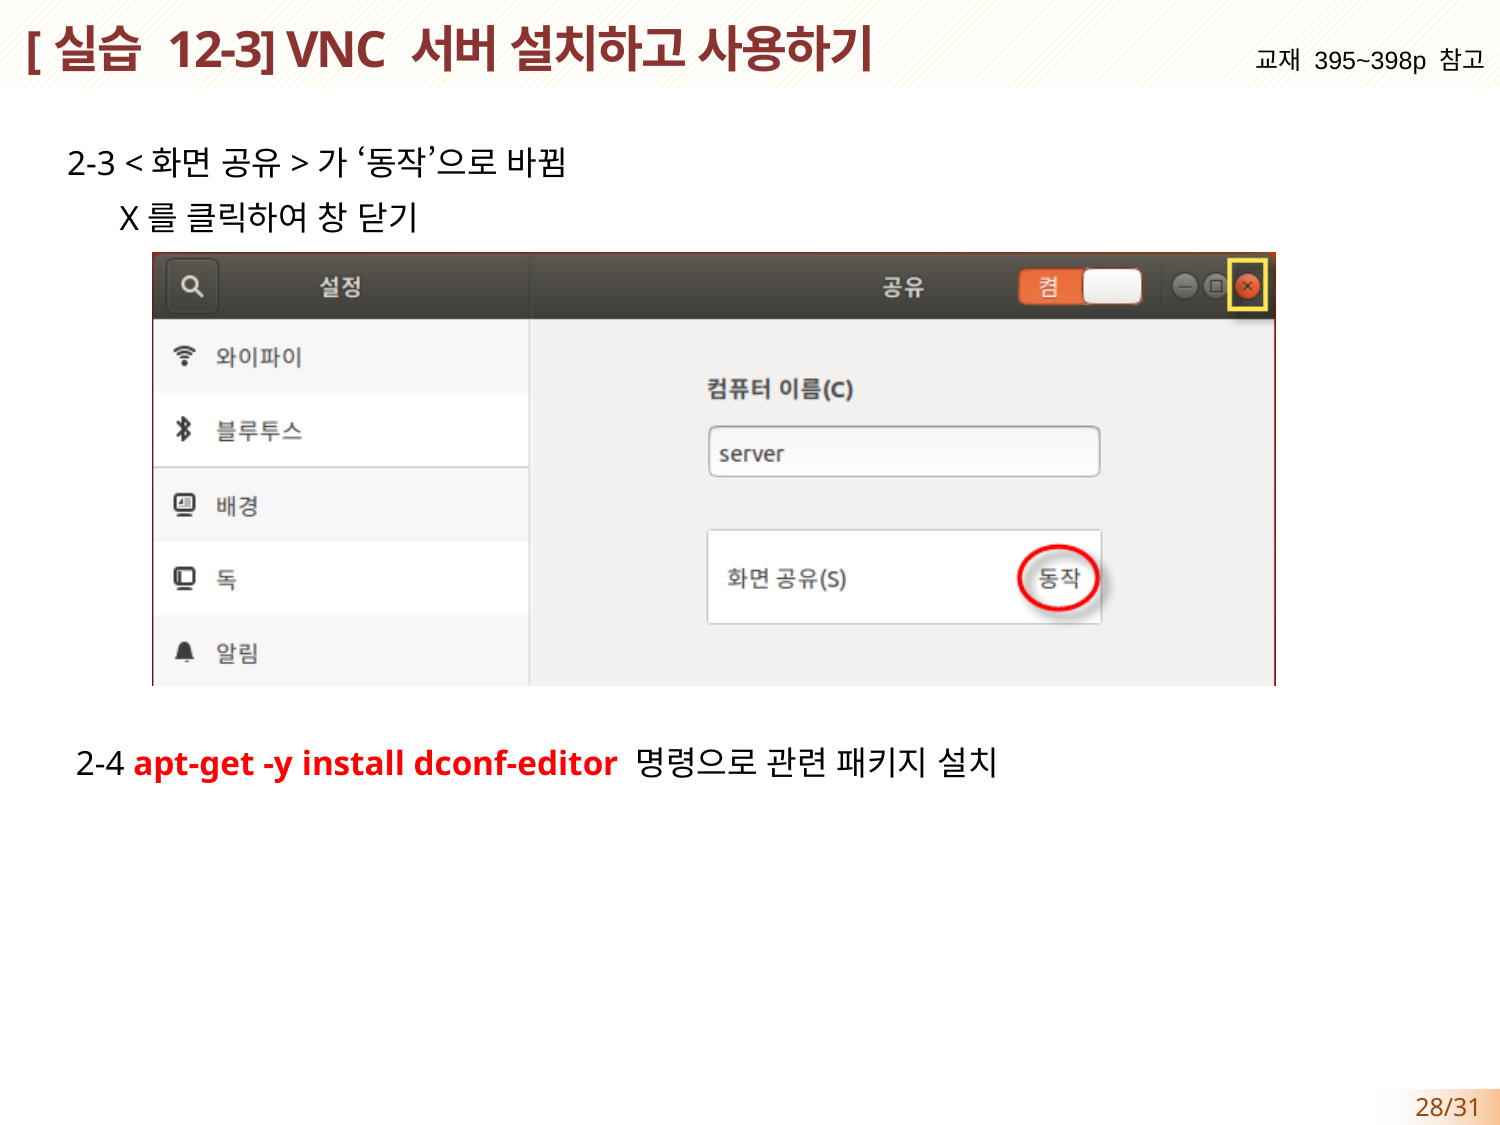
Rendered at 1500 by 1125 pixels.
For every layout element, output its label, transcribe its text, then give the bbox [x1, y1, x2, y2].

picture [151, 252, 1276, 686]
title [실습 12-3] VNC 서버 설치하고 사용하기 [10, 8, 1288, 87]
text_box 교재 395~398p 참고 [1240, 36, 1500, 82]
list 2-3 <화면 공유>가 ‘동작’으로 바뀜 X를 클릭하여 창 닫기 2-4 apt-get -y install dconf-editor 명령으로 관련 패키지 설치 [10, 126, 1481, 1057]
